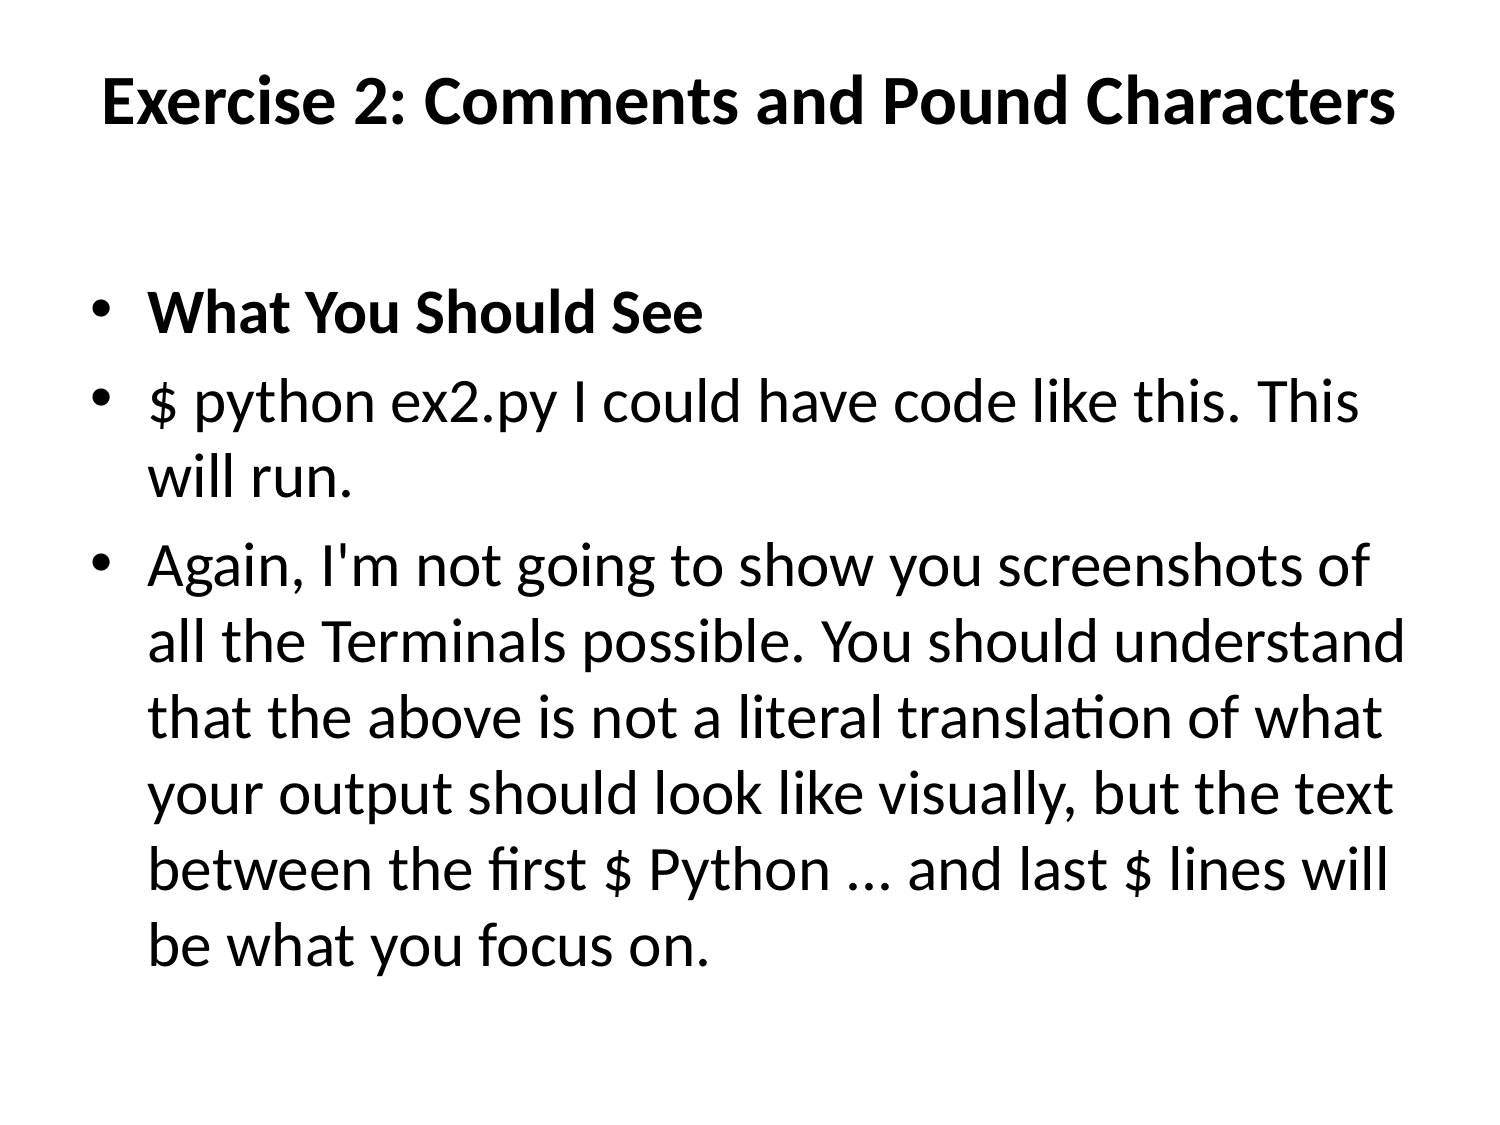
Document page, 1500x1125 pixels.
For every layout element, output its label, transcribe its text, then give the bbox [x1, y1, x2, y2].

title Exercise 2: Comments and Pound Characters [75, 45, 1425, 233]
list What You Should See $ python ex2.py I could have code like this. This will run. Again, I'm not going to show you screenshots of all the Terminals possible. You should understand that the above is not a literal translation of what your output should look like visually, but the text between the first $ Python ... and last $ lines will be what you focus on. [75, 262, 1425, 1005]
